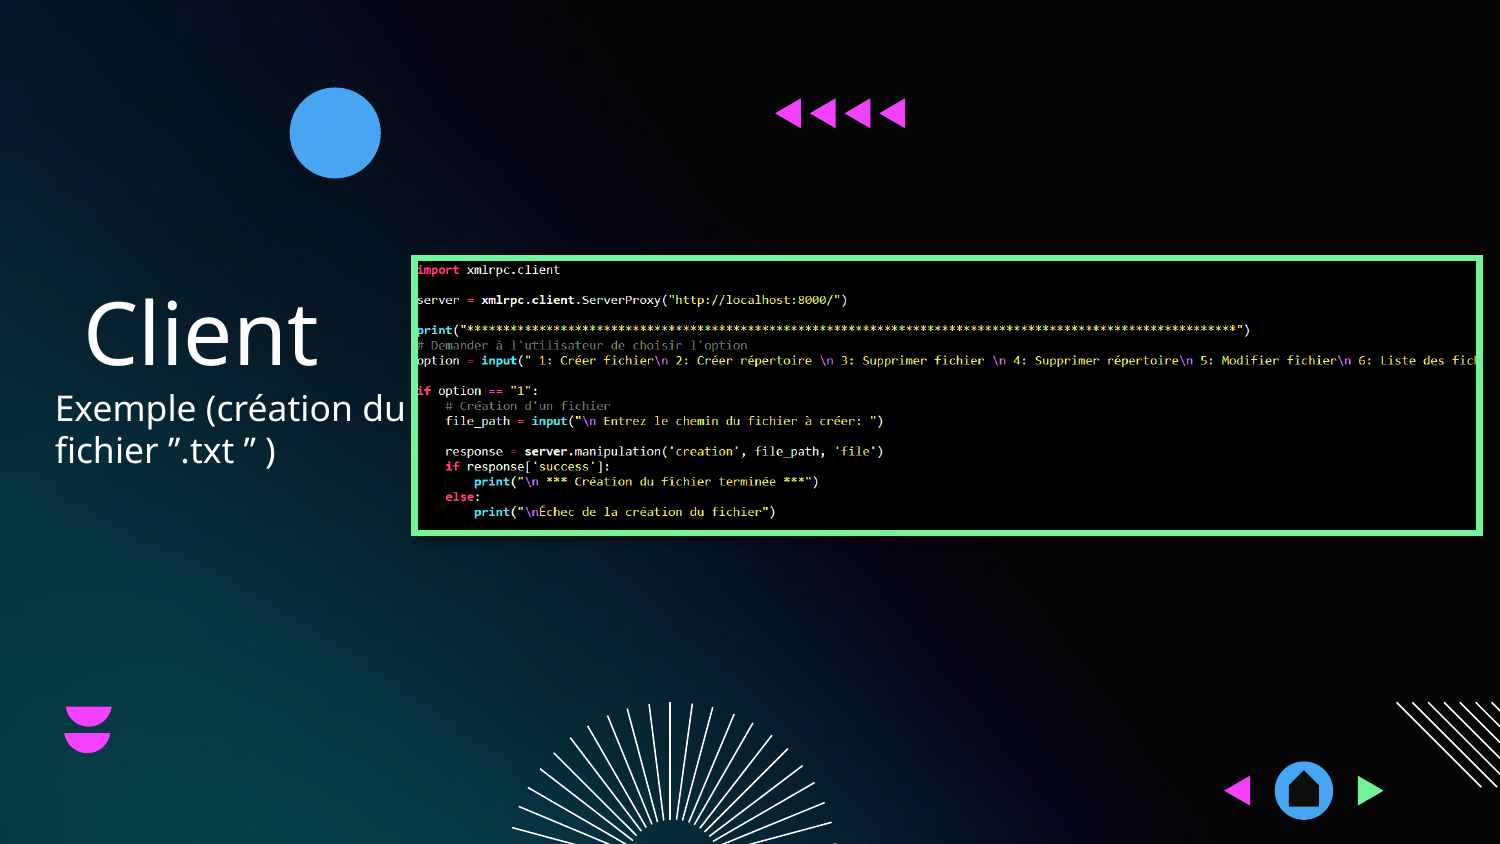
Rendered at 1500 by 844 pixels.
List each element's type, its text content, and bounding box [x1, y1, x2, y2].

picture [0, 0, 1500, 844]
text_box [1357, 775, 1384, 806]
text_box [1224, 775, 1251, 806]
title Client [68, 278, 389, 371]
text_box [1274, 761, 1334, 820]
subtitle Exemple (création du fichier ’’.txt ’’ ) [39, 371, 410, 502]
